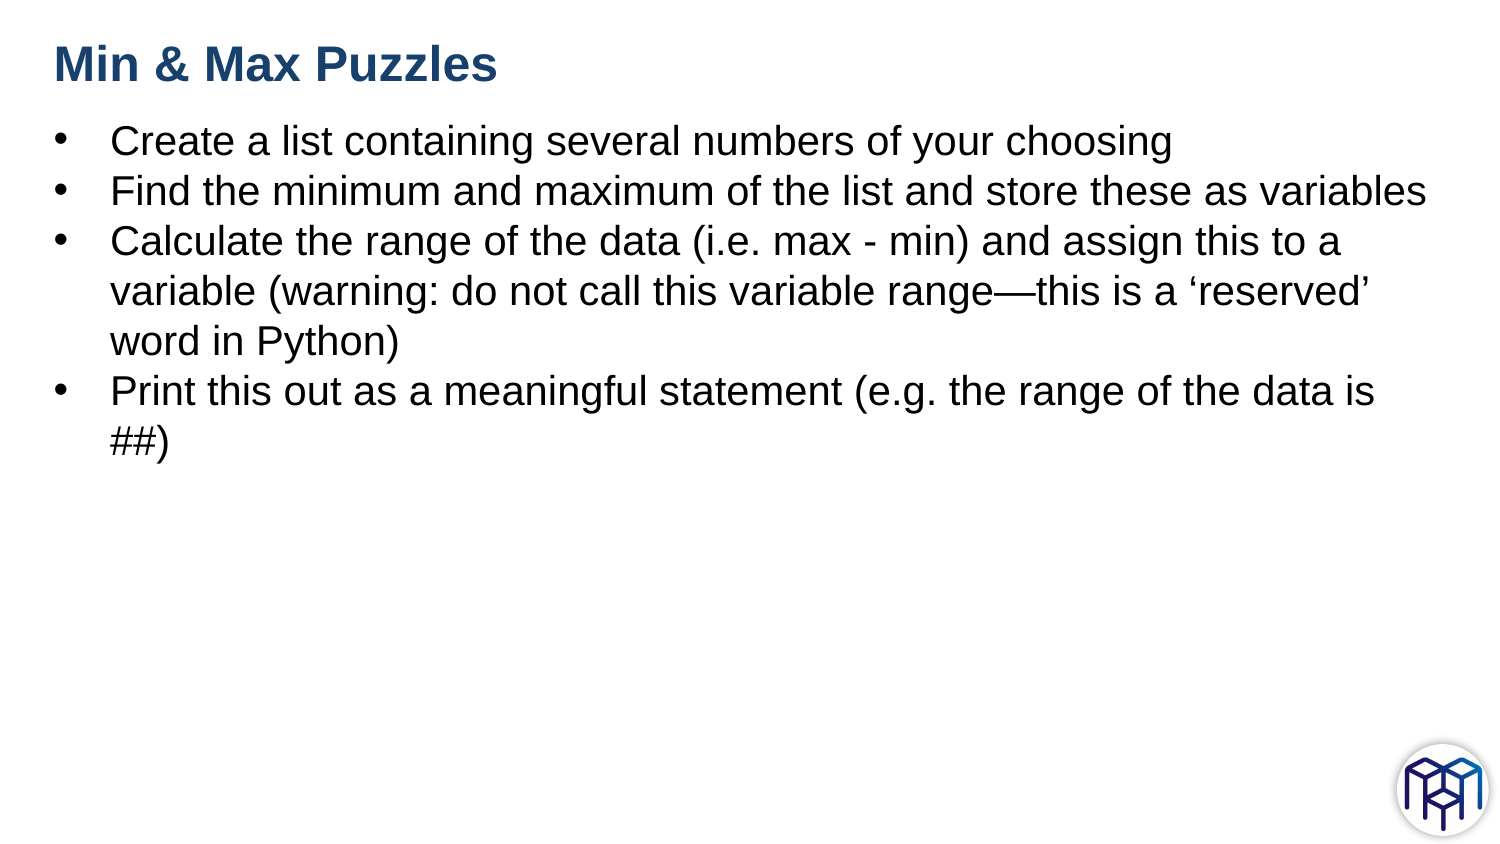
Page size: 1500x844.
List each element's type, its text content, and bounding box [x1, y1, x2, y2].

picture [1396, 743, 1489, 837]
text_box Create a list containing several numbers of your choosing Find the minimum and maximum of the list and store these as variables Calculate the range of the data (i.e. max - min) and assign this to a variable (warning: do not call this variable range—this is a ‘reserved’ word in Python) Print this out as a meaningful statement (e.g. the range of the data is ##) [38, 106, 1461, 821]
title Min & Max Puzzles [38, 23, 1398, 106]
